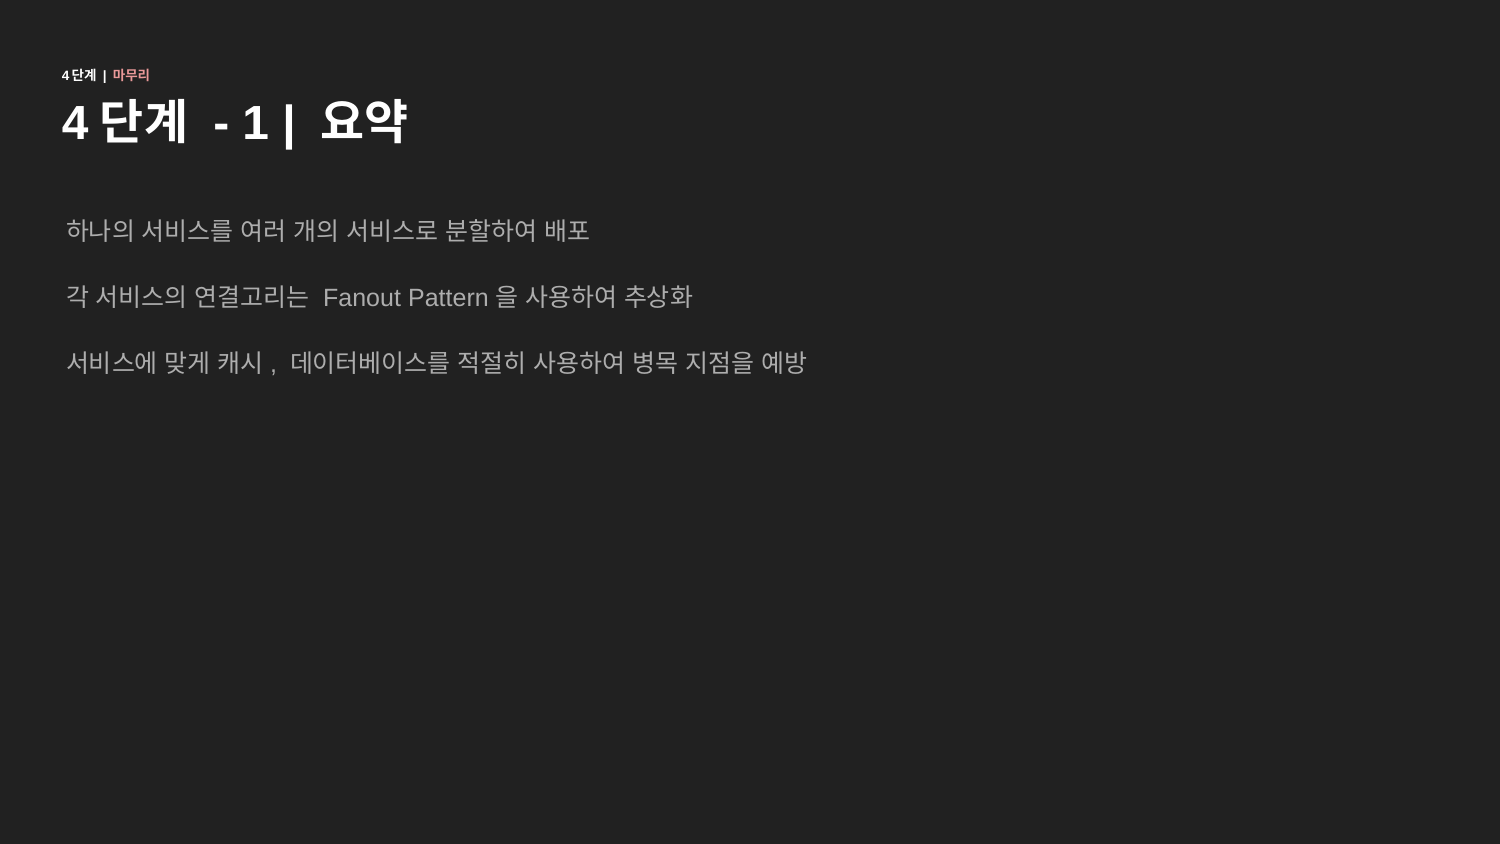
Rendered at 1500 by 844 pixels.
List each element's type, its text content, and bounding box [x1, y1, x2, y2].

title 4단계 | 마무리 [46, 51, 1445, 98]
list 하나의 서비스를 여러 개의 서비스로 분할하여 배포 각 서비스의 연결고리는 Fanout Pattern을 사용하여 추상화 서비스에 맞게 캐시, 데이터베이스를 적절히 사용하여 병목 지점을 예방 [51, 189, 1449, 750]
title 4단계 - 1 | 요약 [46, 98, 1445, 171]
